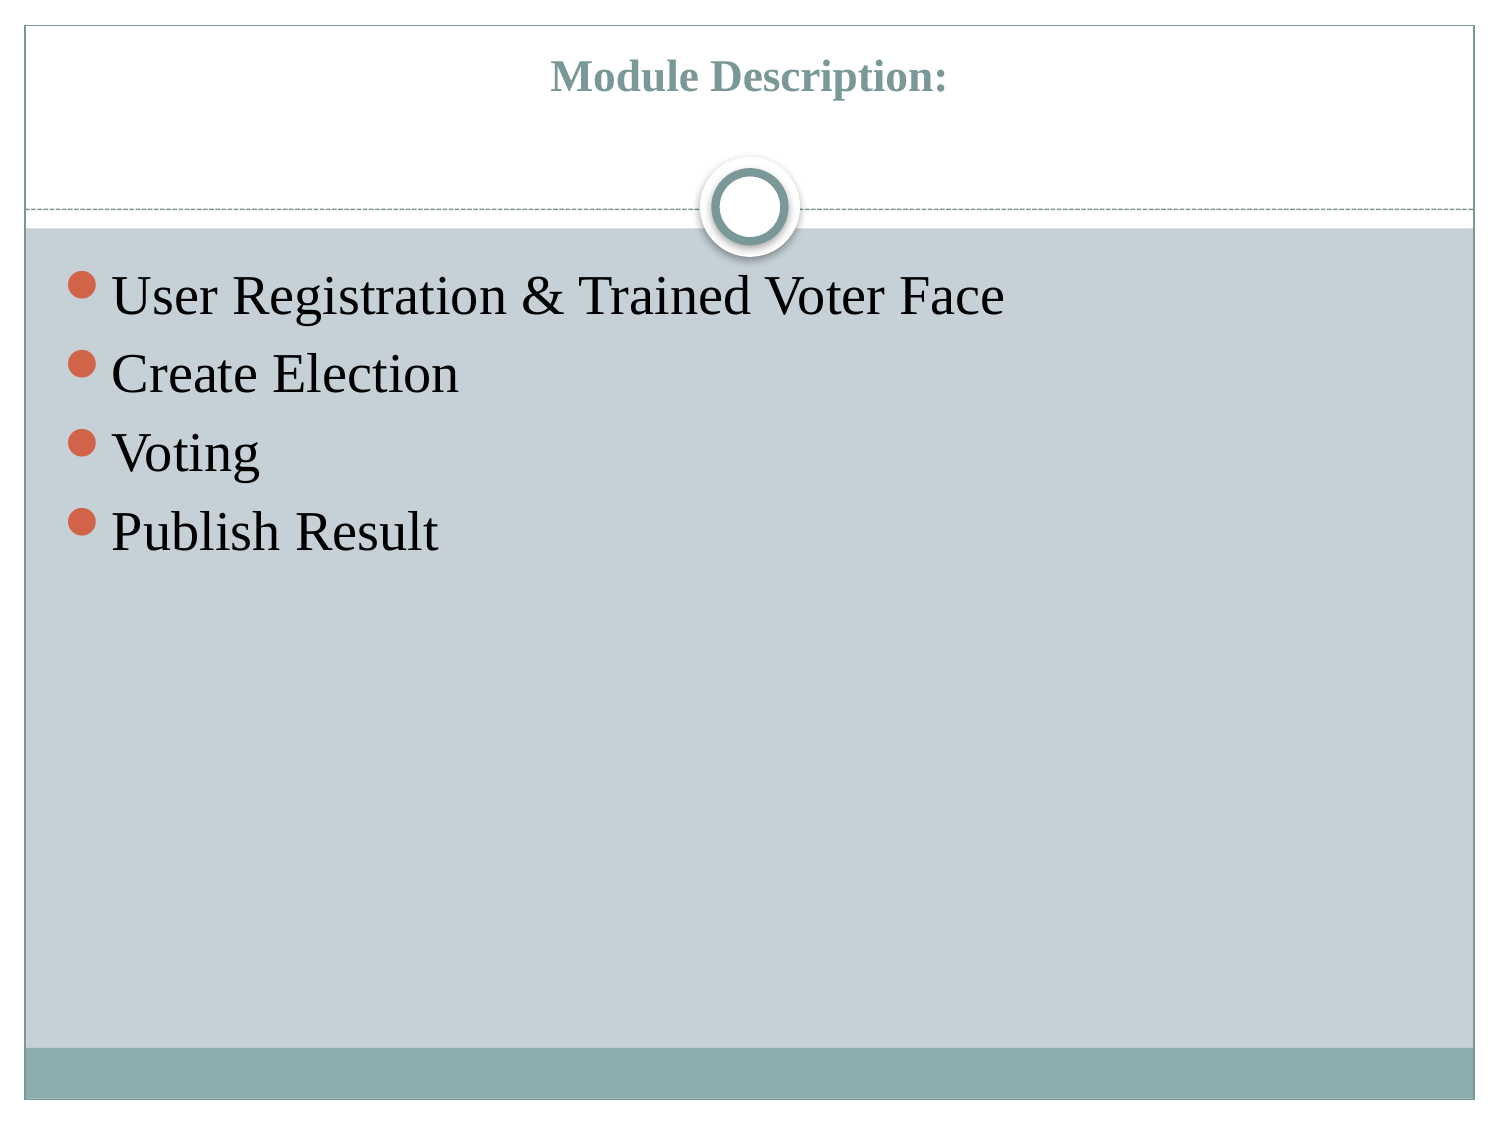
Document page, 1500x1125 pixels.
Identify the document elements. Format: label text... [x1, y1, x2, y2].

list User Registration & Trained Voter Face Create Election Voting Publish Result [49, 250, 1445, 1001]
title Module Description: [49, 37, 1450, 162]
